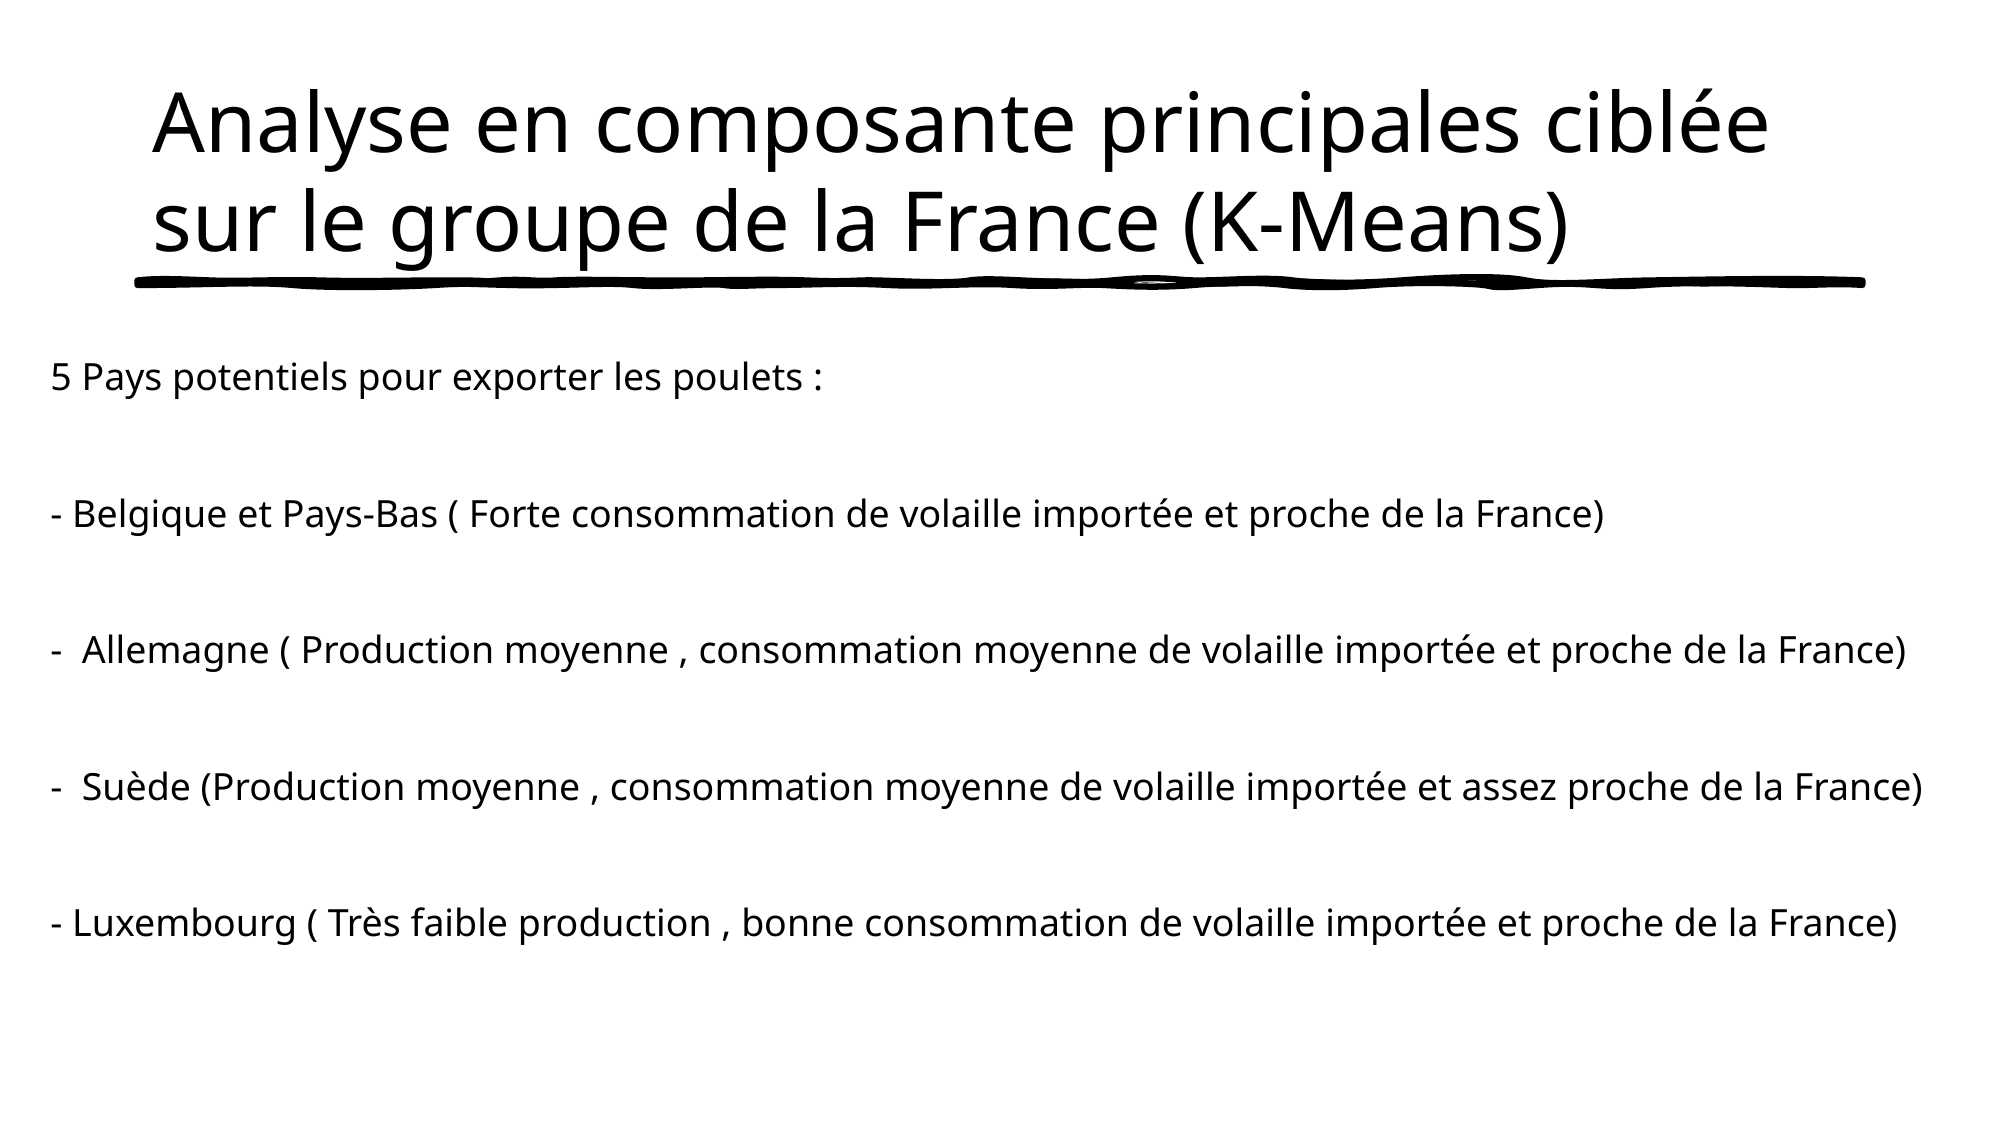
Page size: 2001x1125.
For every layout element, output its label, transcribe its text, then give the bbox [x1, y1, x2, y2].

list 5 Pays potentiels pour exporter les poulets : - Belgique et Pays-Bas ( Forte consommation de volaille importée et proche de la France) - Allemagne ( Production moyenne , consommation moyenne de volaille importée et proche de la France) - Suède (Production moyenne , consommation moyenne de volaille importée et assez proche de la France) - Luxembourg ( Très faible production , bonne consommation de volaille importée et proche de la France) [35, 341, 1979, 1039]
title Analyse en composante principales ciblée sur le groupe de la France (K-Means) [137, 59, 1863, 278]
